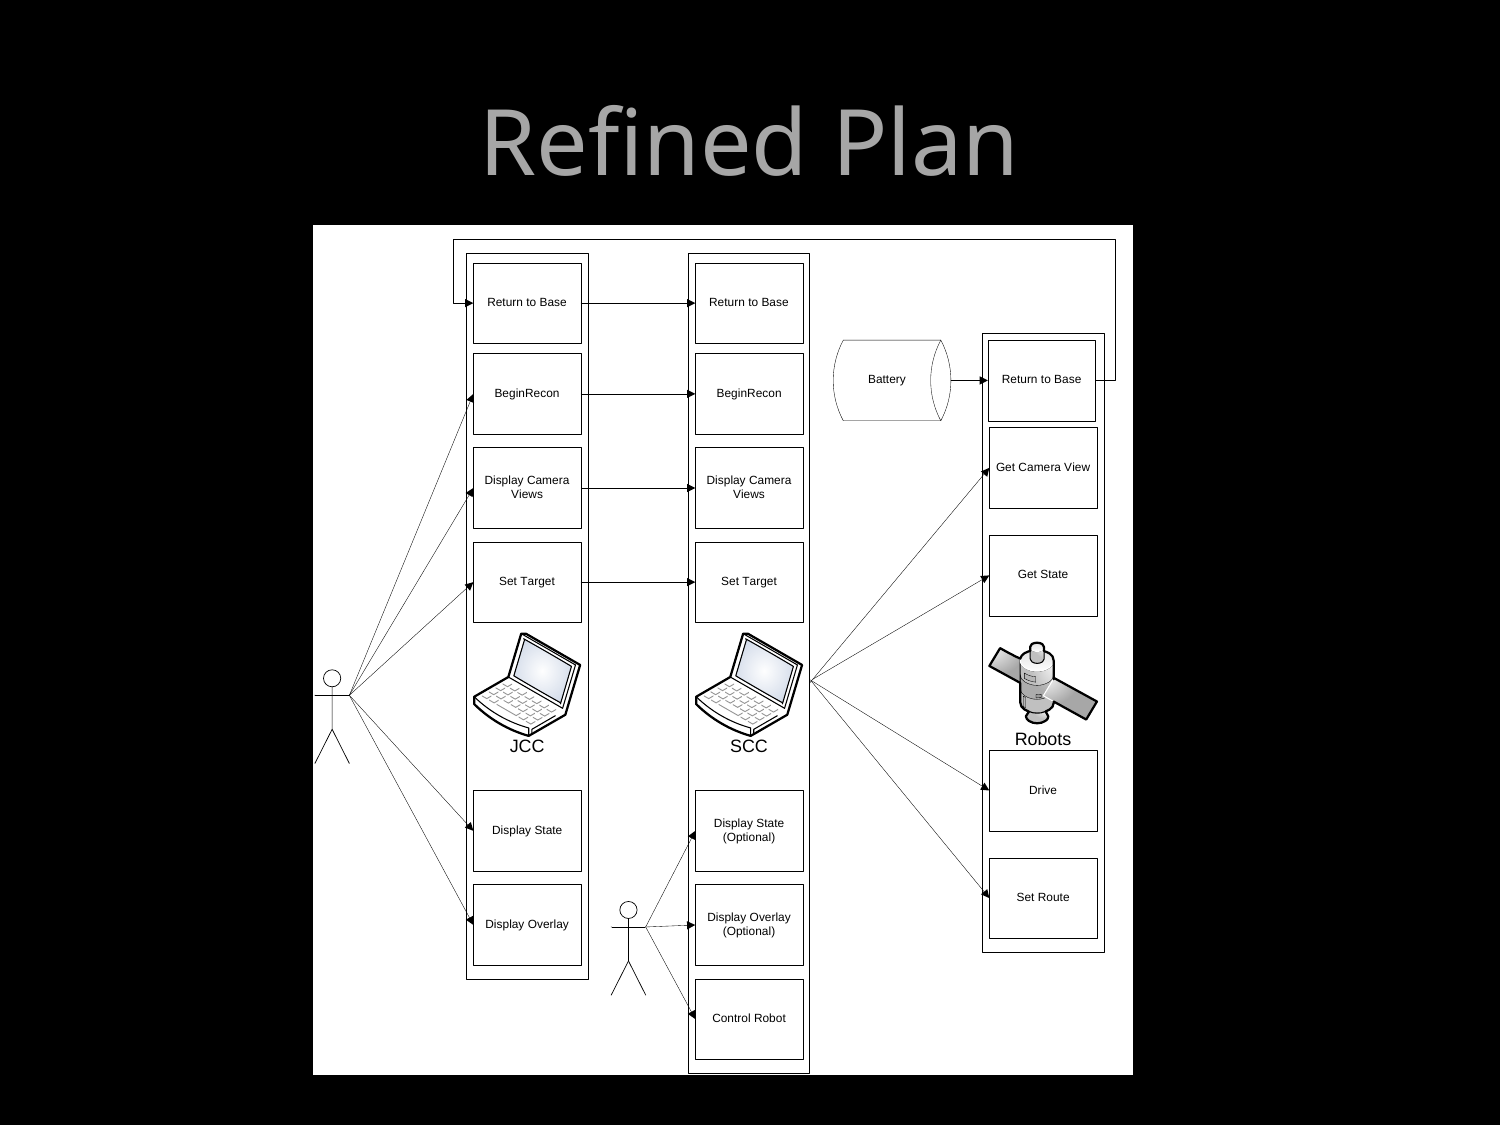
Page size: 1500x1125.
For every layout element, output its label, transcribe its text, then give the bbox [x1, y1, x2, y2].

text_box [312, 224, 1134, 1076]
title Refined Plan [75, 45, 1425, 233]
